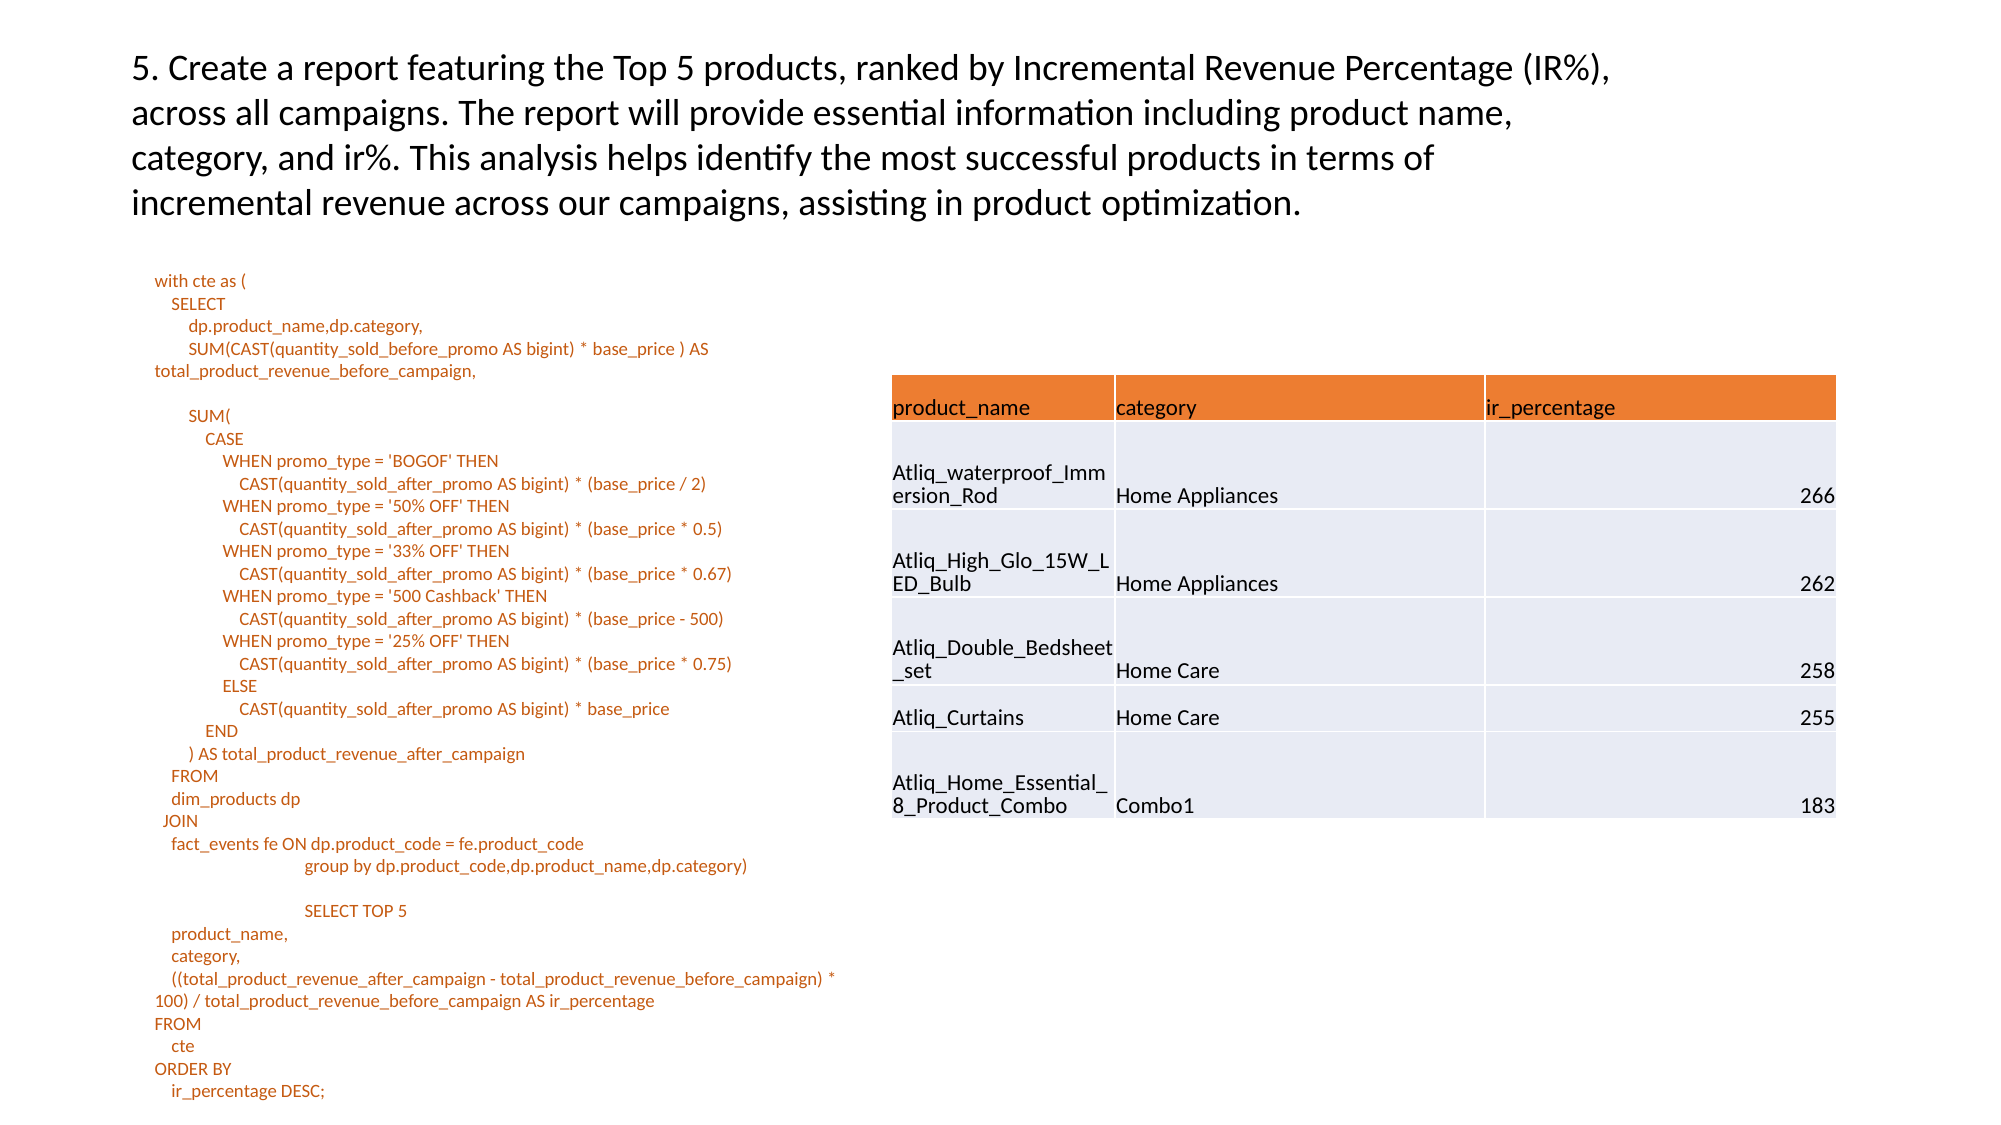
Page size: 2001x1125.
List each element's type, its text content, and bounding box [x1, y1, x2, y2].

text_box 5. Create a report featuring the Top 5 products, ranked by Incremental Revenue Percentage (IR%), across all campaigns. The report will provide essential information including product name, category, and ir%. This analysis helps identify the most successful products in terms of incremental revenue across our campaigns, assisting in product optimization. [116, 36, 1634, 231]
table_cell Atliq_High_Glo_15W_LED_Bulb [892, 510, 1114, 596]
table_cell Combo1 [1116, 732, 1484, 818]
table_cell Atliq_waterproof_Immersion_Rod [892, 422, 1114, 508]
table_cell 258 [1486, 598, 1836, 684]
table_header category [1116, 375, 1484, 420]
table_cell Atliq_Double_Bedsheet_set [892, 598, 1114, 684]
table_header ir_percentage [1486, 375, 1836, 420]
table_cell 266 [1486, 422, 1836, 508]
text_box with cte as ( SELECT dp.product_name,dp.category, SUM(CAST(quantity_sold_before_promo AS bigint) * base_price ) AS total_product_revenue_before_campaign, SUM( CASE WHEN promo_type = 'BOGOF' THEN CAST(quantity_sold_after_promo AS bigint) * (base_price / 2) WHEN promo_type = '50% OFF' THEN CAST(quantity_sold_after_promo AS bigint) * (base_price * 0.5) WHEN promo_type = '33% OFF' THEN CAST(quantity_sold_after_promo AS bigint) * (base_price * 0.67) WHEN promo_type = '500 Cashback' THEN CAST(quantity_sold_after_promo AS bigint) * (base_price - 500) WHEN promo_type = '25% OFF' THEN CAST(quantity_sold_after_promo AS bigint) * (base_price * 0.75) ELSE CAST(quantity_sold_after_promo AS bigint) * base_price END ) AS total_product_revenue_after_campaign FROM dim_products dp JOIN fact_events fe ON dp.product_code = fe.product_code group by dp.product_code,dp.product_name,dp.category) SELECT TOP 5 product_name, category, ((total_product_revenue_after_campaign - total_product_revenue_before_campaign) * 100) / total_product_revenue_before_campaign AS ir_percentage FROM cte ORDER BY ir_percentage DESC; [139, 261, 853, 1125]
table_cell Home Appliances [1116, 510, 1484, 596]
table_cell Atliq_Curtains [892, 686, 1114, 731]
table_header product_name [892, 375, 1114, 420]
table_cell Home Care [1116, 598, 1484, 684]
table_cell Atliq_Home_Essential_8_Product_Combo [892, 732, 1114, 818]
table_cell 255 [1486, 686, 1836, 731]
table_cell Home Care [1116, 686, 1484, 731]
table_cell 183 [1486, 732, 1836, 818]
table_cell Home Appliances [1116, 422, 1484, 508]
table_cell 262 [1486, 510, 1836, 596]
